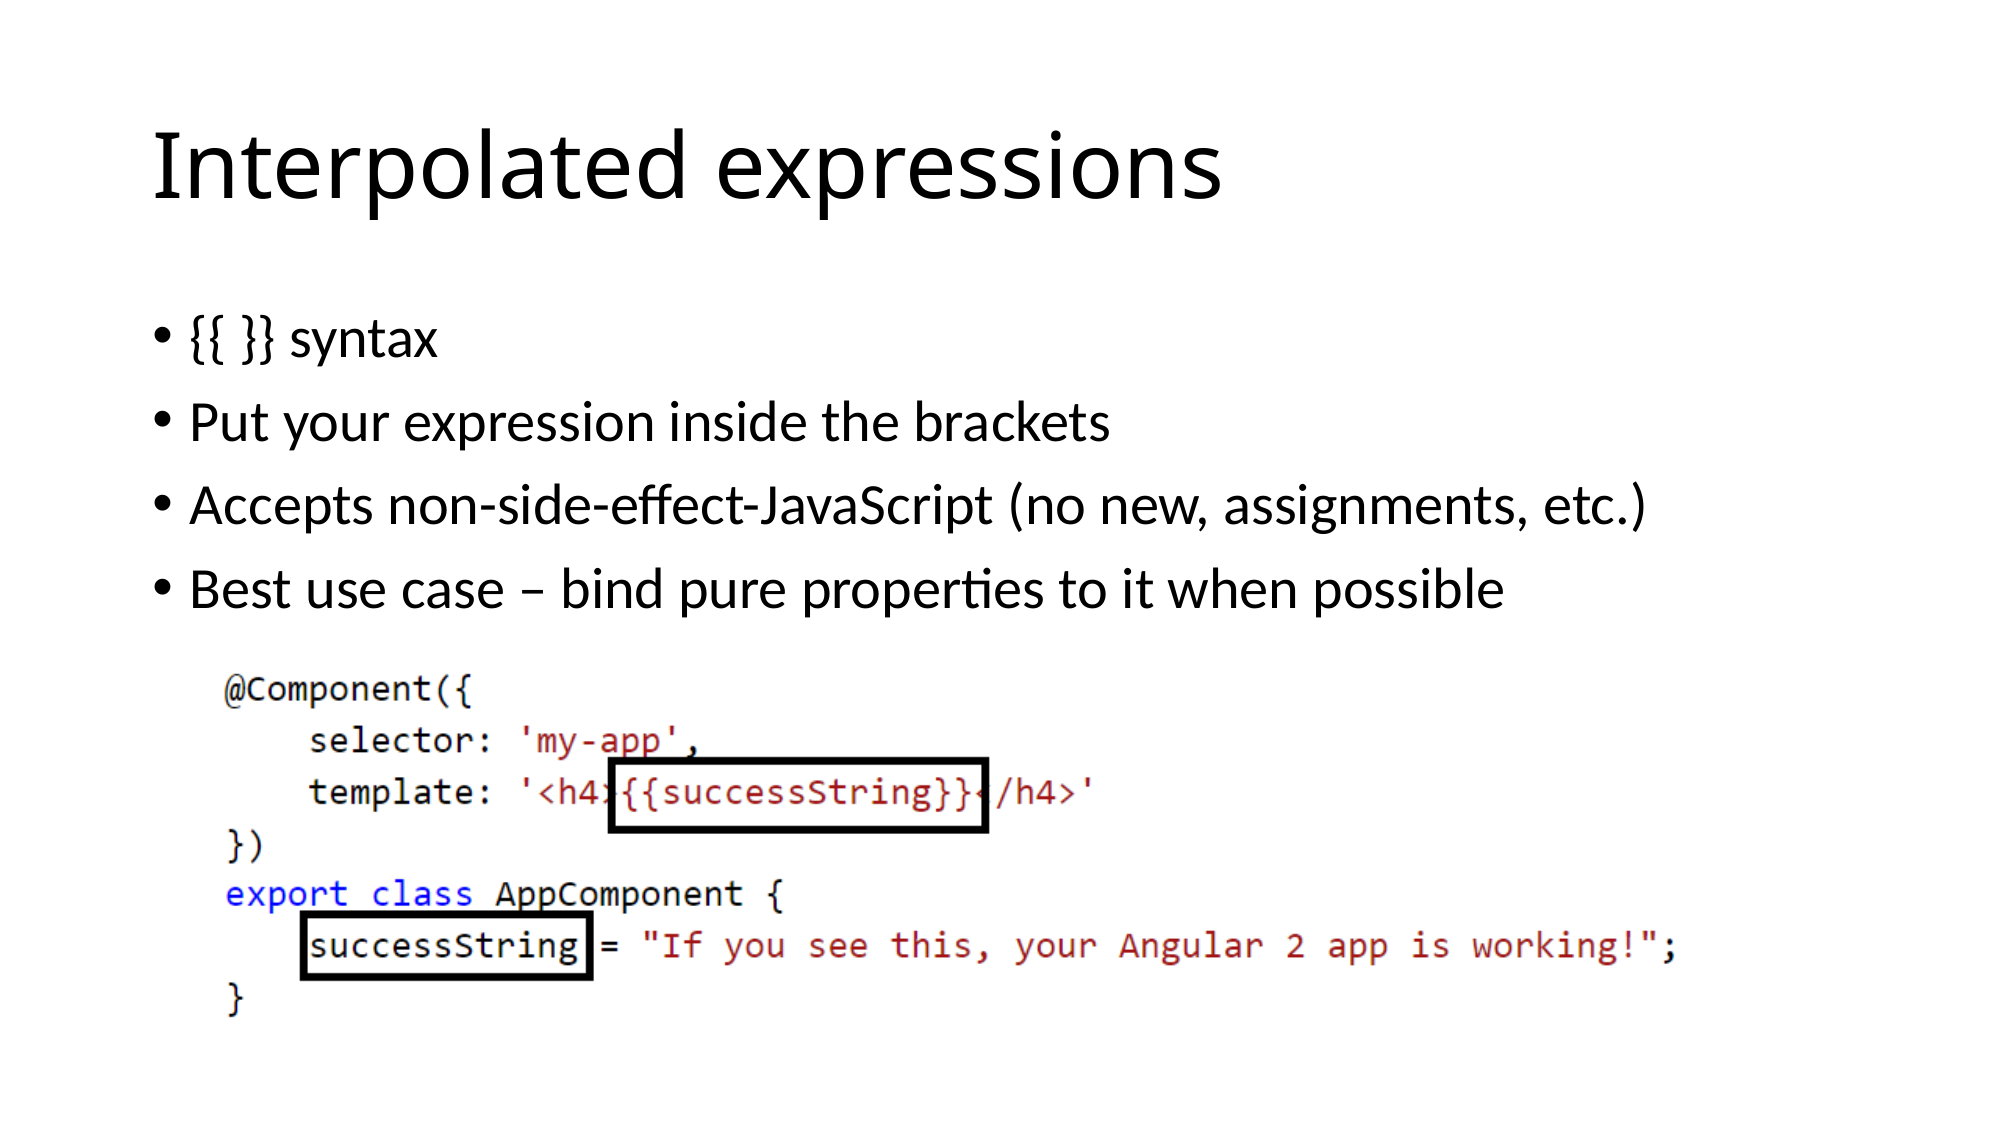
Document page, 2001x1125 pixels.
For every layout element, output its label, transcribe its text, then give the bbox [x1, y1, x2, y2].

picture [211, 668, 1682, 1036]
list {{ }} syntax Put your expression inside the brackets Accepts non-side-effect-JavaScript (no new, assignments, etc.) Best use case – bind pure properties to it when possible [137, 299, 1863, 1014]
title Interpolated expressions [137, 59, 1863, 278]
